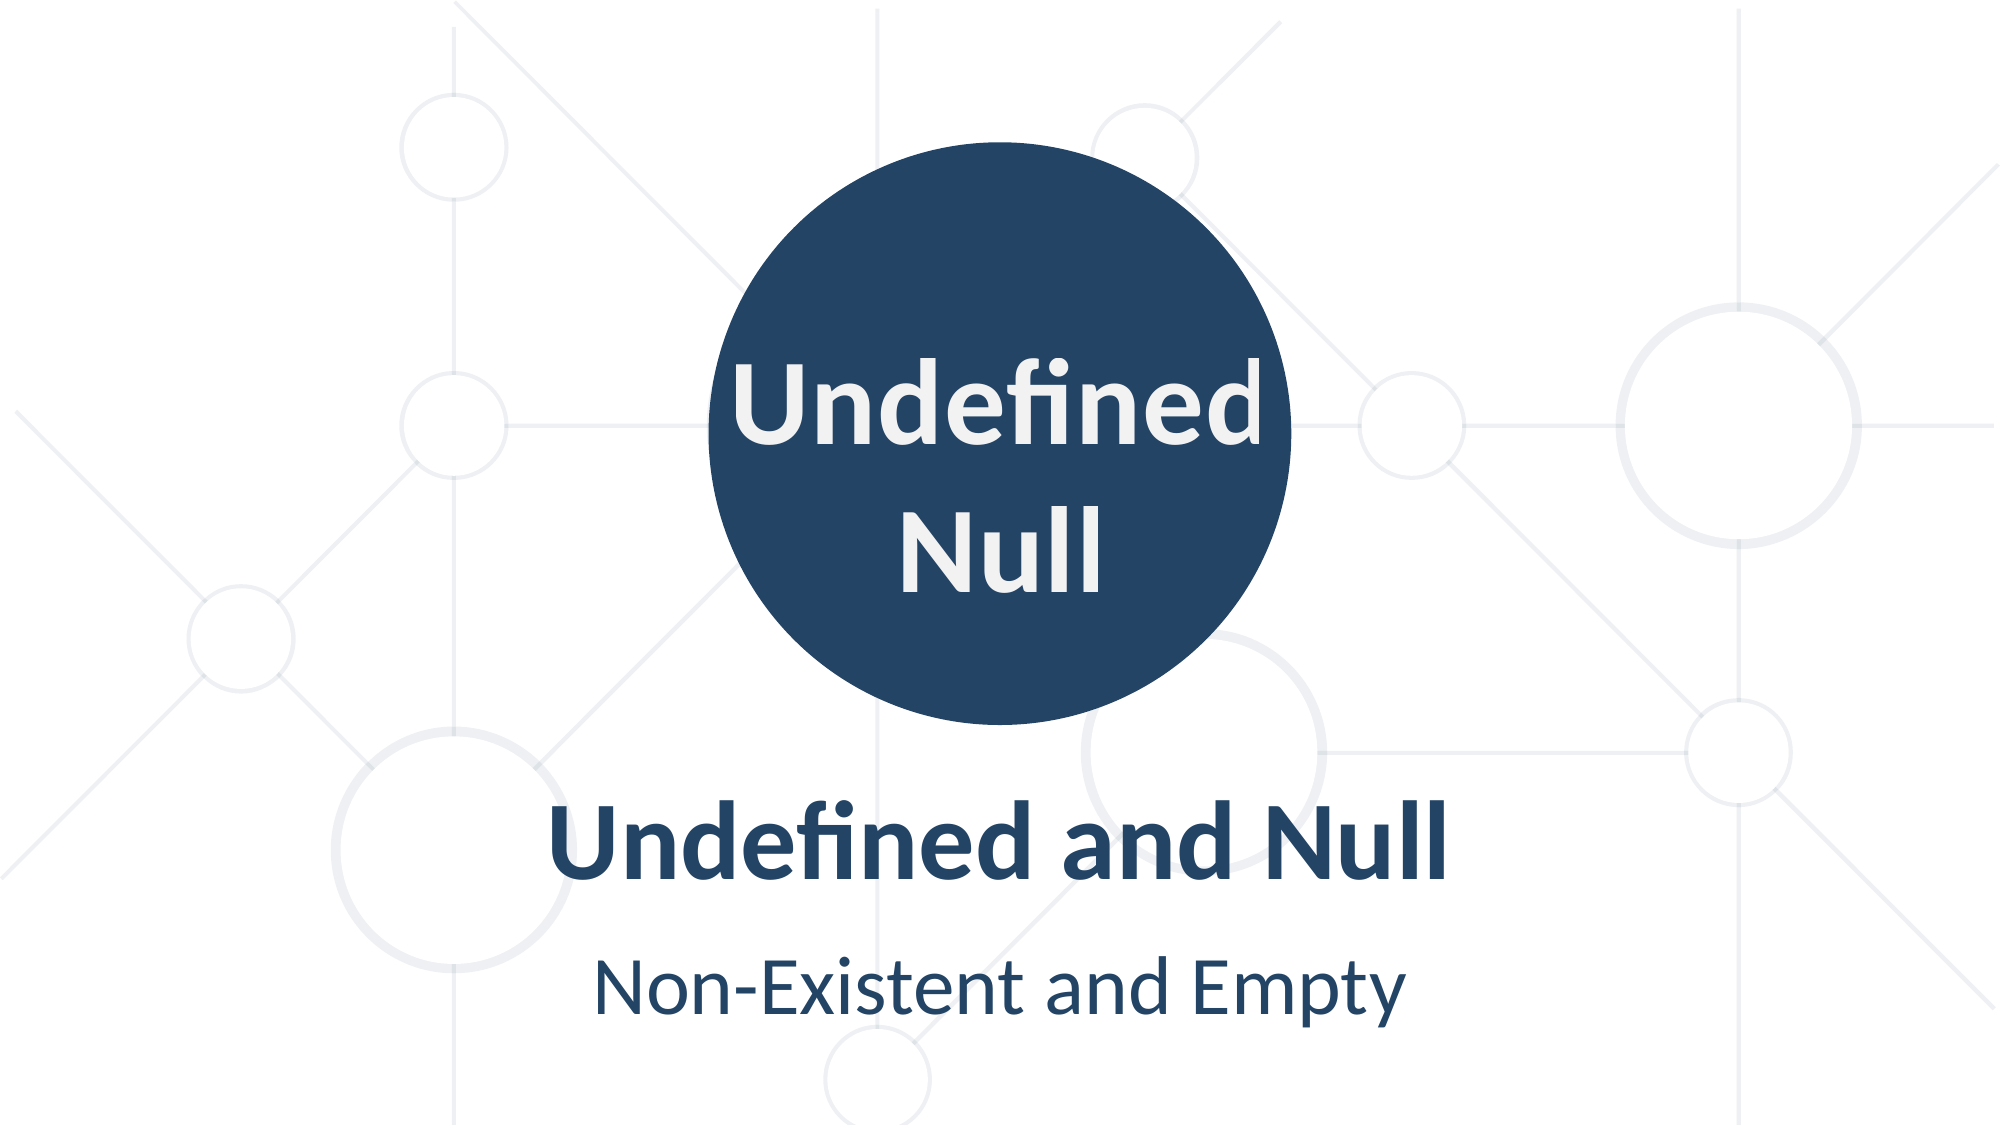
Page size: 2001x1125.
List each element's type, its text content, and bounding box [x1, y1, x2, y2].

title Undefined and Null [100, 771, 1900, 898]
text_box Undefined Null [506, 314, 1497, 625]
subtitle Non-Existent and Empty [100, 916, 1900, 1043]
